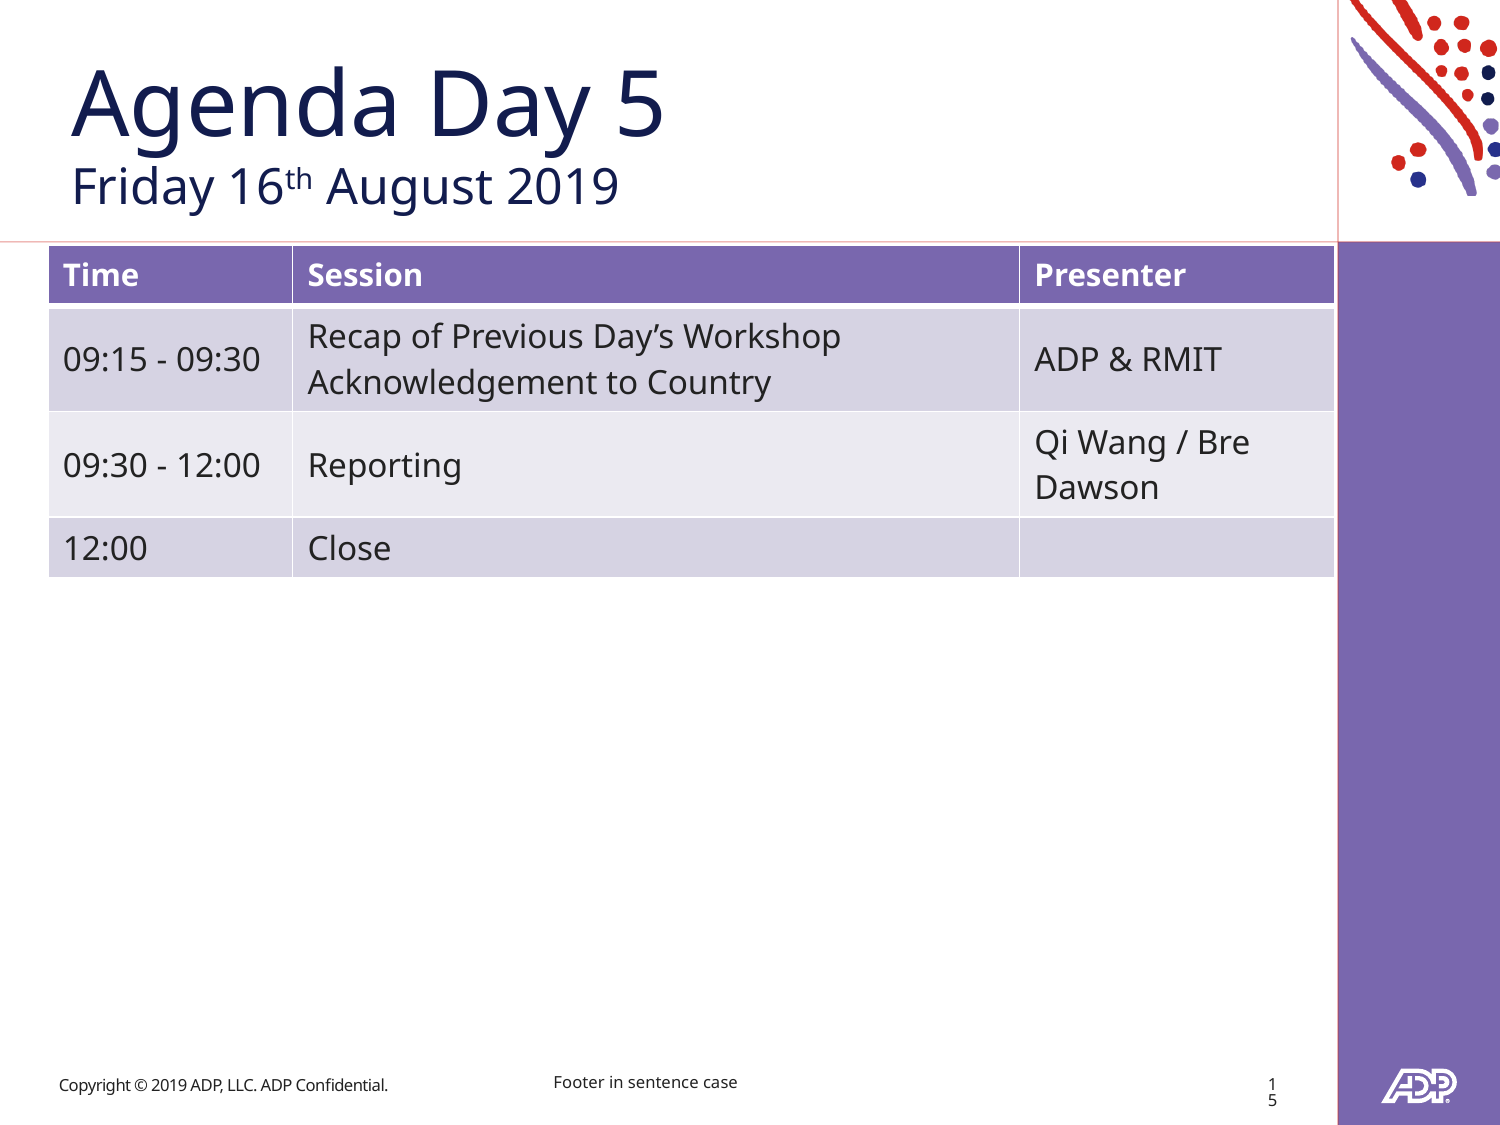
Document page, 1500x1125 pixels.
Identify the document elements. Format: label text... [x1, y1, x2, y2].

table_header Session [293, 246, 1019, 303]
table_cell 09:15 - 09:30 [49, 309, 292, 411]
title Agenda Day 5 Friday 16th August 2019 [71, 44, 1264, 216]
table_cell Reporting [293, 412, 1019, 516]
table_cell [1020, 518, 1334, 577]
footer Footer in sentence case [553, 1074, 1194, 1096]
table_header Time [49, 246, 292, 303]
slide_number 15 [1267, 1074, 1287, 1096]
table_cell Recap of Previous Day’s Workshop Acknowledgement to Country [293, 309, 1019, 411]
table_header Presenter [1020, 246, 1334, 303]
table_cell Close [293, 518, 1019, 577]
table_cell 09:30 - 12:00 [49, 412, 292, 516]
table_cell ADP & RMIT [1020, 309, 1334, 411]
table_cell Qi Wang / Bre Dawson [1020, 412, 1334, 516]
table_cell 12:00 [49, 518, 292, 577]
